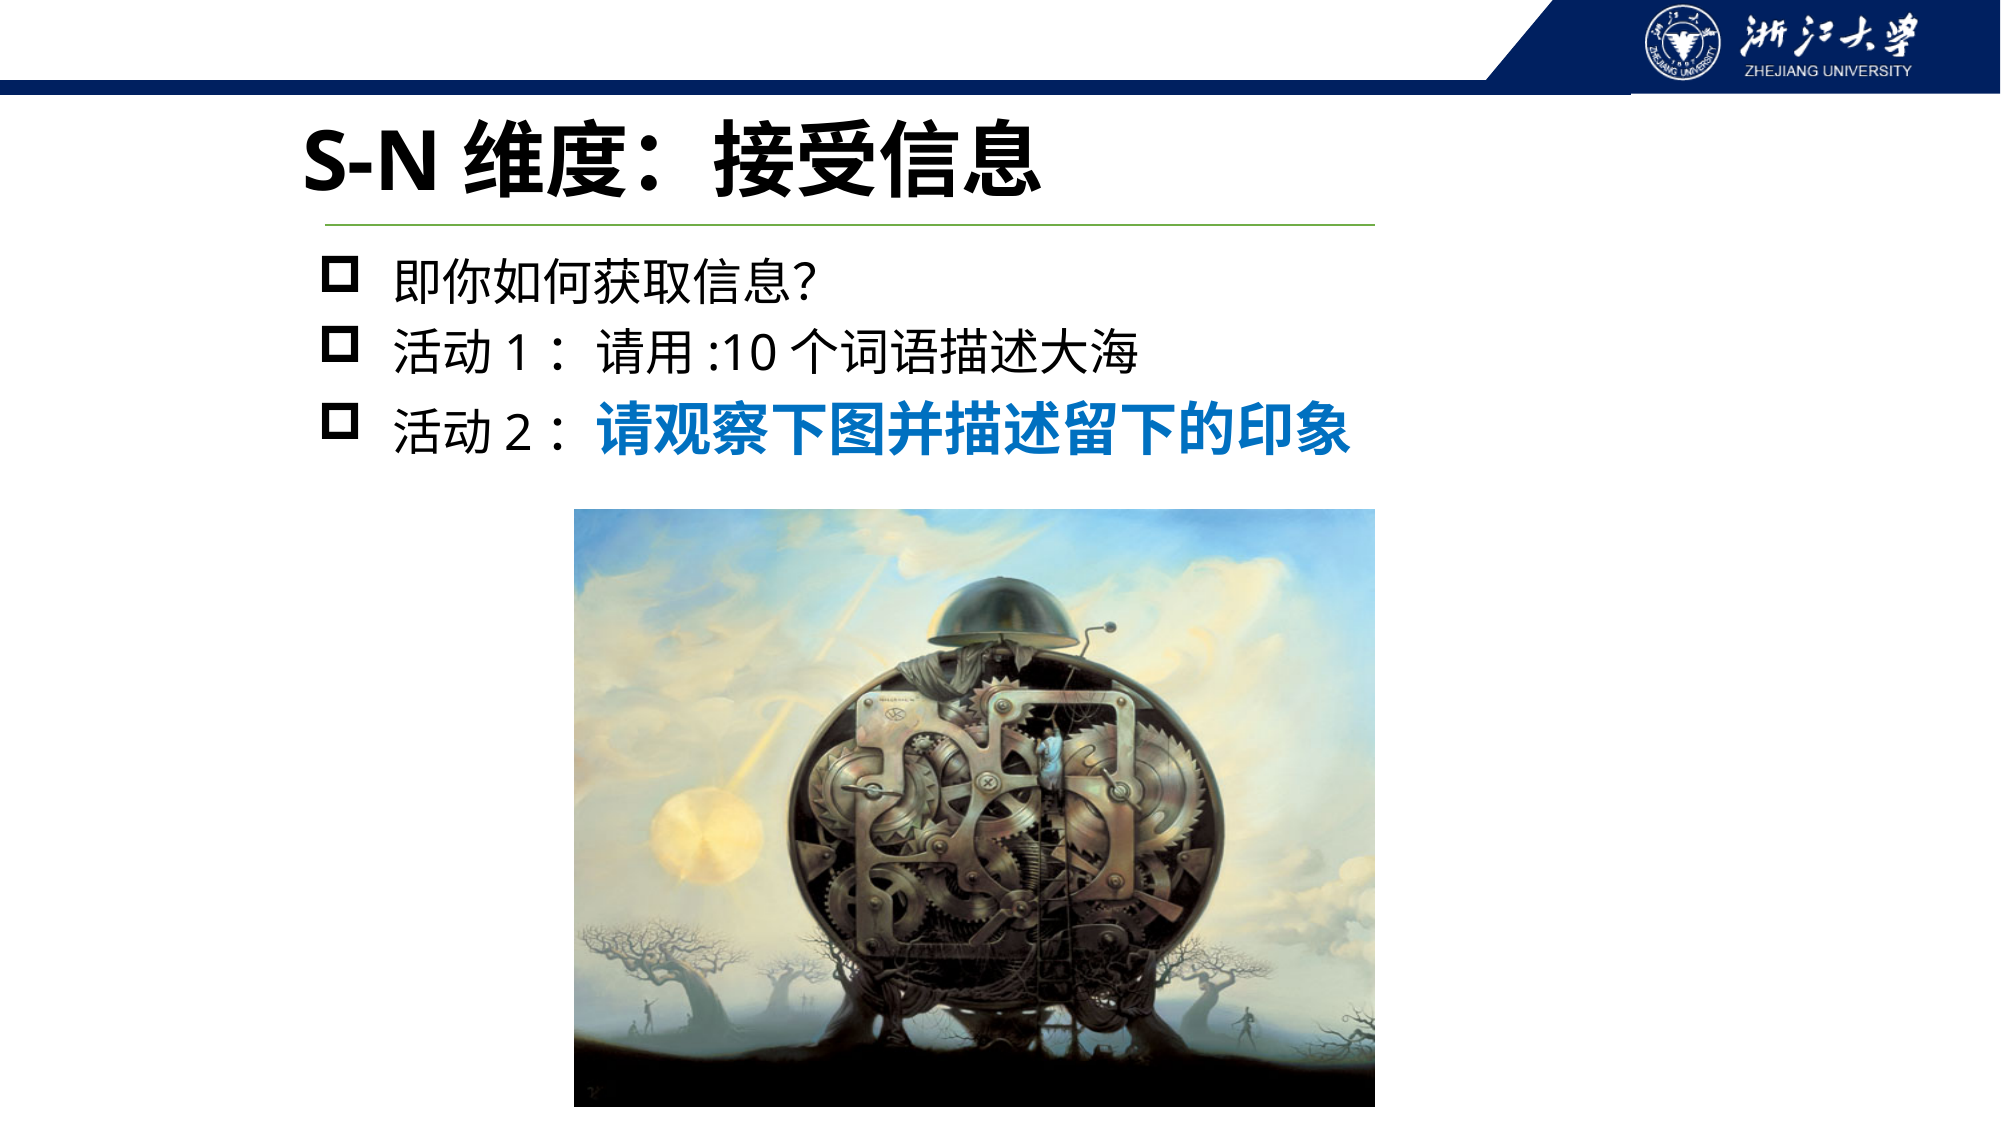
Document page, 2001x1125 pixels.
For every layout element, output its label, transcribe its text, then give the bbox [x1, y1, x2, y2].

text_box 即你如何获取信息？ 活动1：请用:10个词语描述大海 活动2：请观察下图并描述留下的印象 [303, 243, 1570, 470]
text_box S-N维度：接受信息 [287, 99, 1544, 288]
picture [1645, 2, 1930, 85]
picture [574, 509, 1375, 1107]
